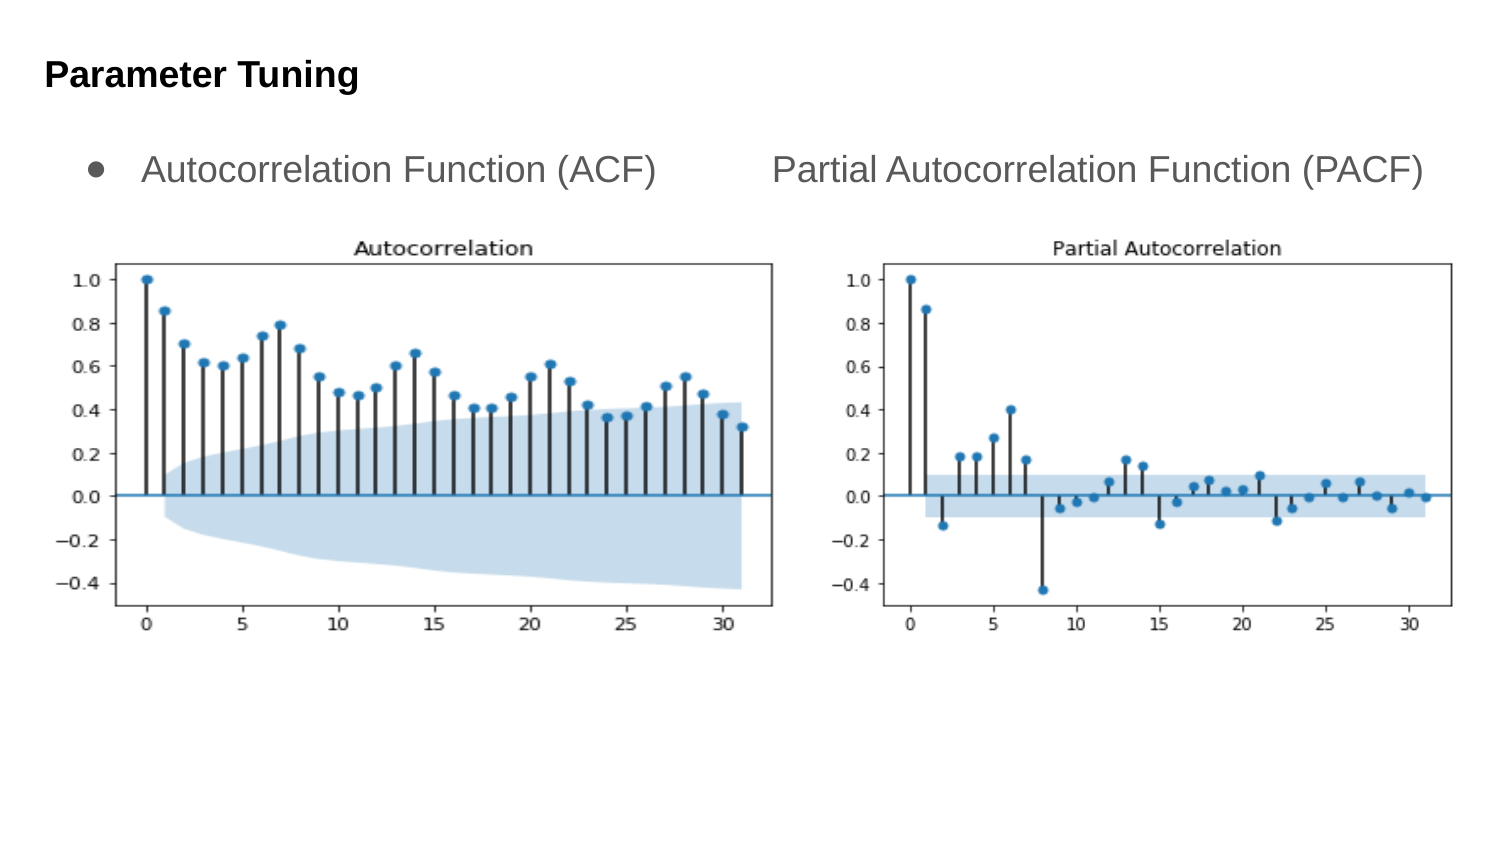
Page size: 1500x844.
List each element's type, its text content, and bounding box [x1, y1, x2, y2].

picture [41, 229, 791, 643]
title Parameter Tuning [29, 35, 1428, 103]
picture [819, 229, 1468, 643]
list Autocorrelation Function (ACF) Partial Autocorrelation Function (PACF) [51, 122, 1449, 750]
